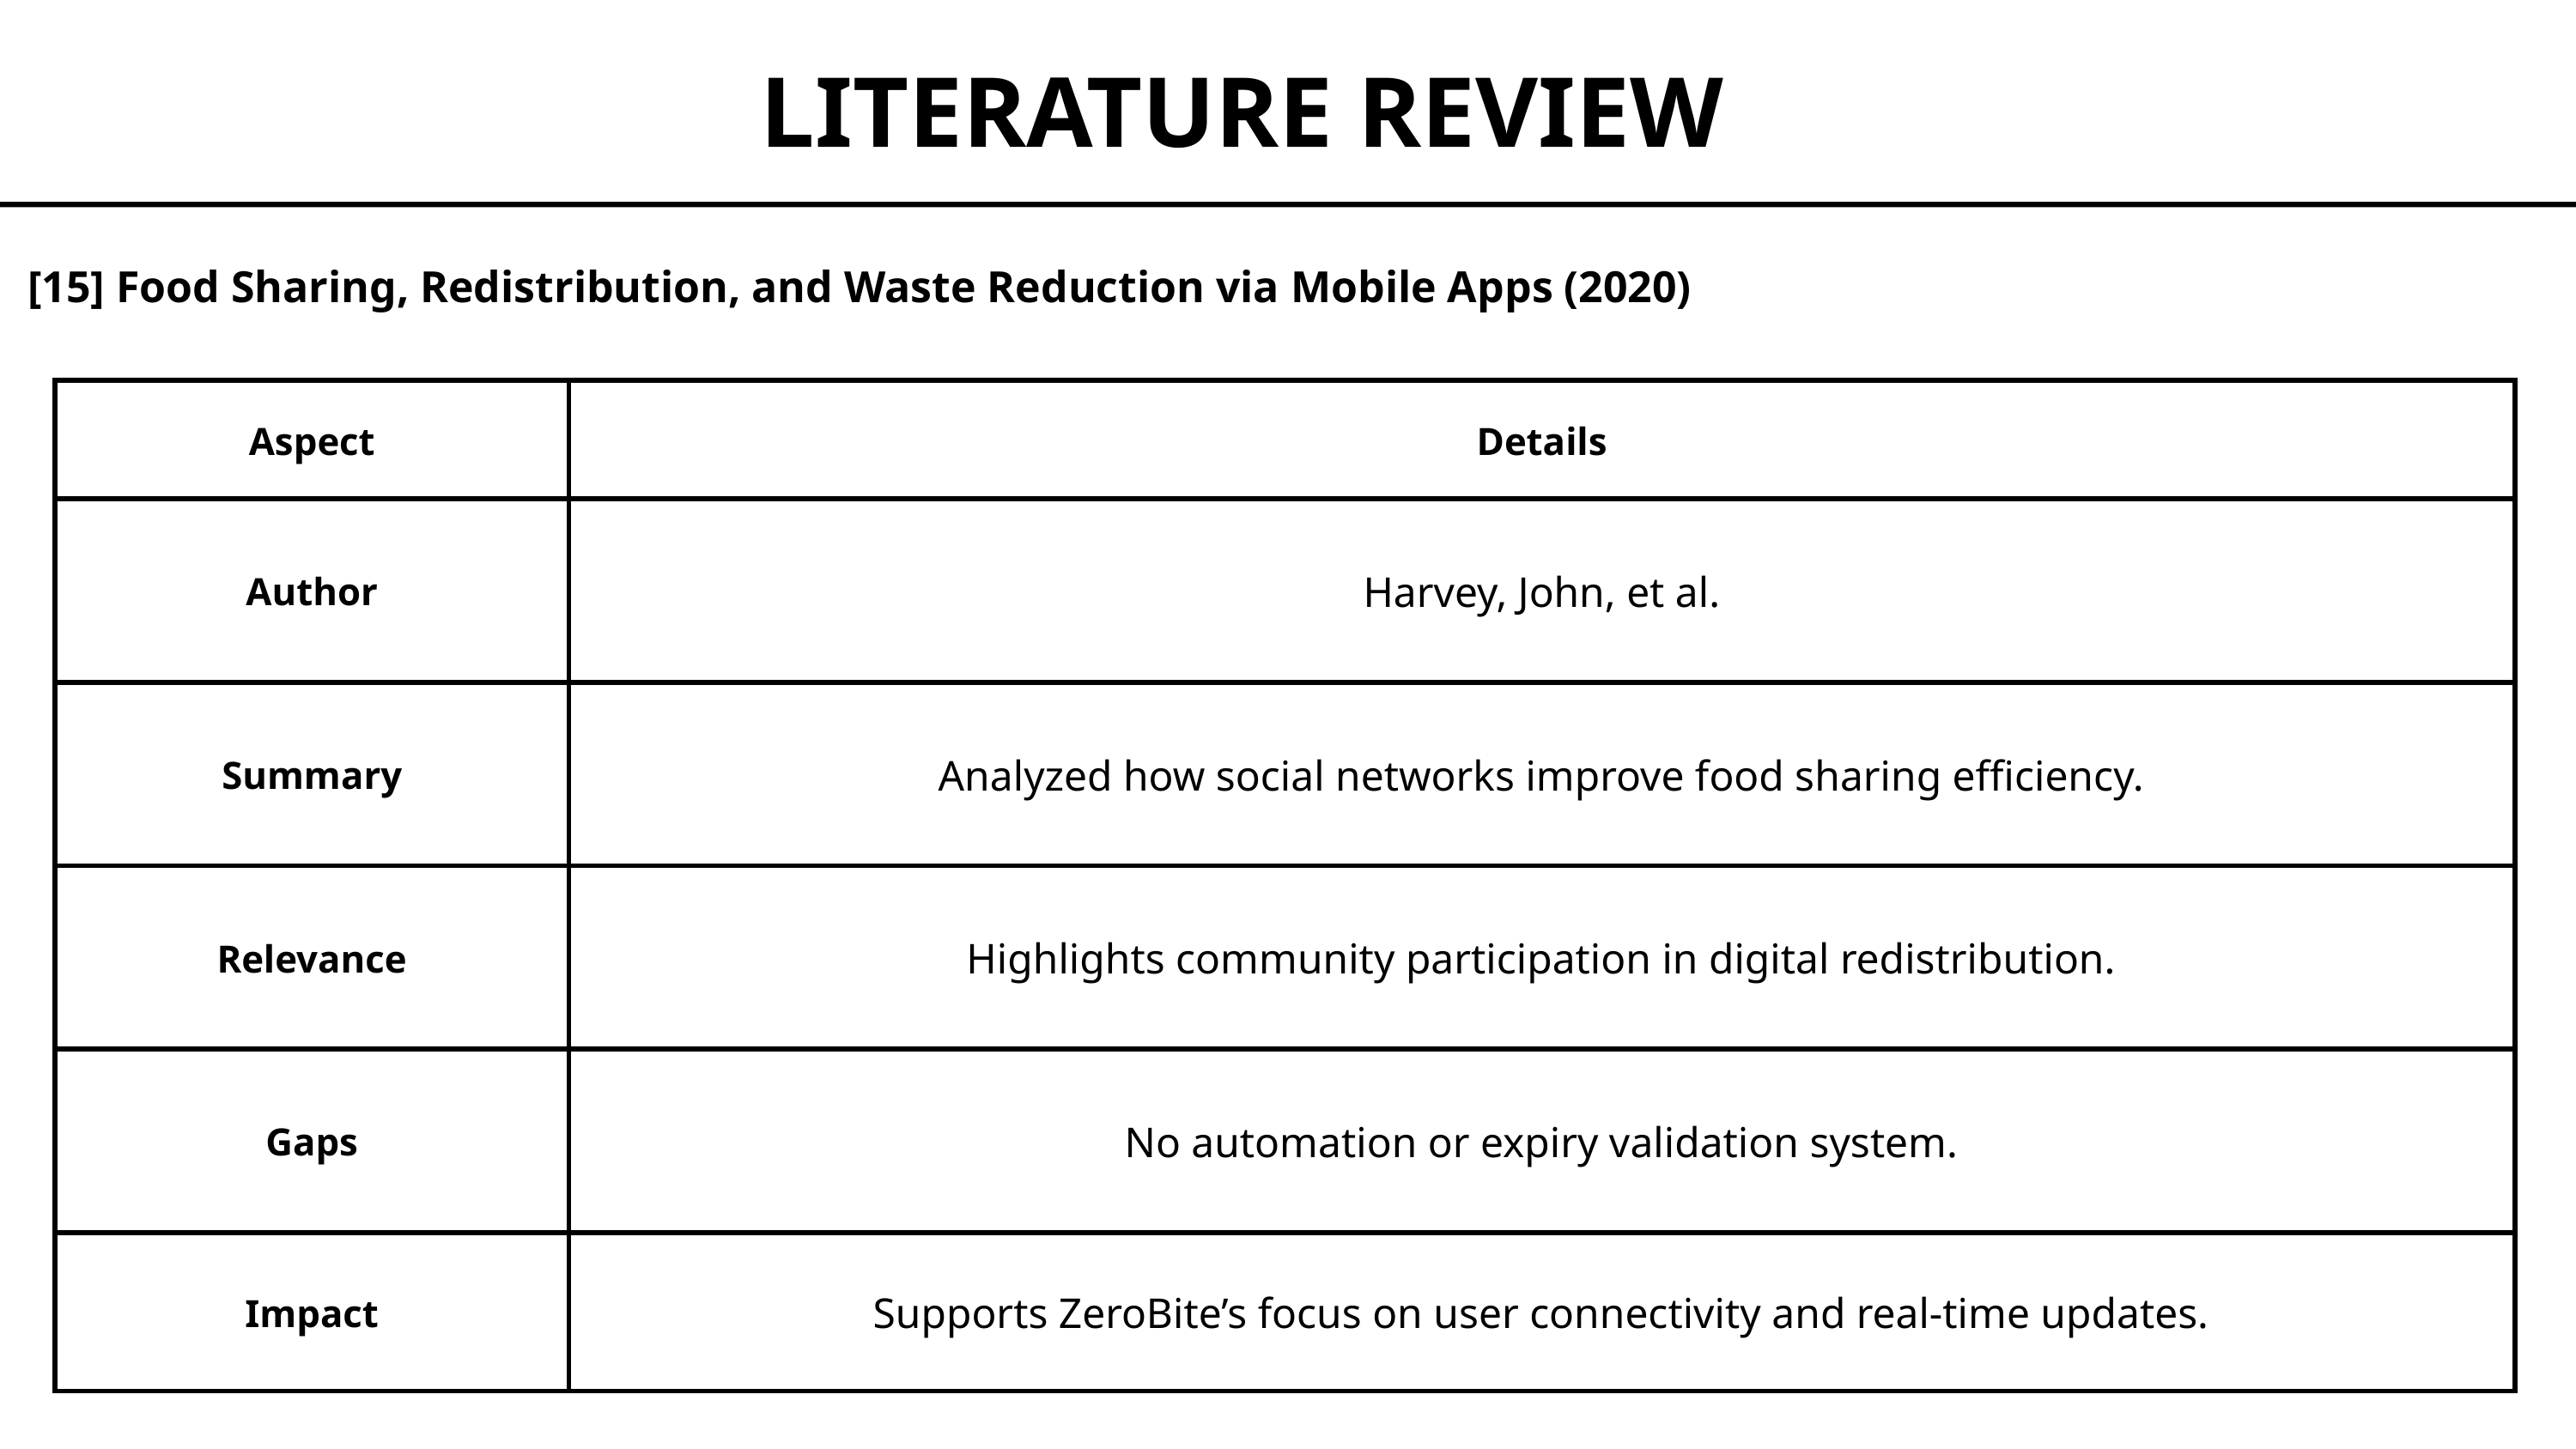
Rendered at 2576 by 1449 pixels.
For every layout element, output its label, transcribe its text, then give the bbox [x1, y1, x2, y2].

table_cell Supports ZeroBite’s focus on user connectivity and real-time updates. [571, 1235, 2512, 1389]
text_box LITERATURE REVIEW [740, 31, 1745, 167]
table_header Details [571, 383, 2512, 496]
table_cell Relevance [58, 868, 567, 1046]
table_cell Impact [58, 1235, 567, 1389]
text_box [15] Food Sharing, Redistribution, and Waste Reduction via Mobile Apps (2020) [27, 251, 2543, 312]
table_cell Analyzed how social networks improve food sharing efficiency. [571, 685, 2512, 864]
table_cell Author [58, 501, 567, 680]
table_cell Gaps [58, 1052, 567, 1230]
table_cell Harvey, John, et al. [571, 501, 2512, 680]
table_cell Summary [58, 685, 567, 864]
table_cell No automation or expiry validation system. [571, 1052, 2512, 1230]
table_header Aspect [58, 383, 567, 496]
table_cell Highlights community participation in digital redistribution. [571, 868, 2512, 1046]
